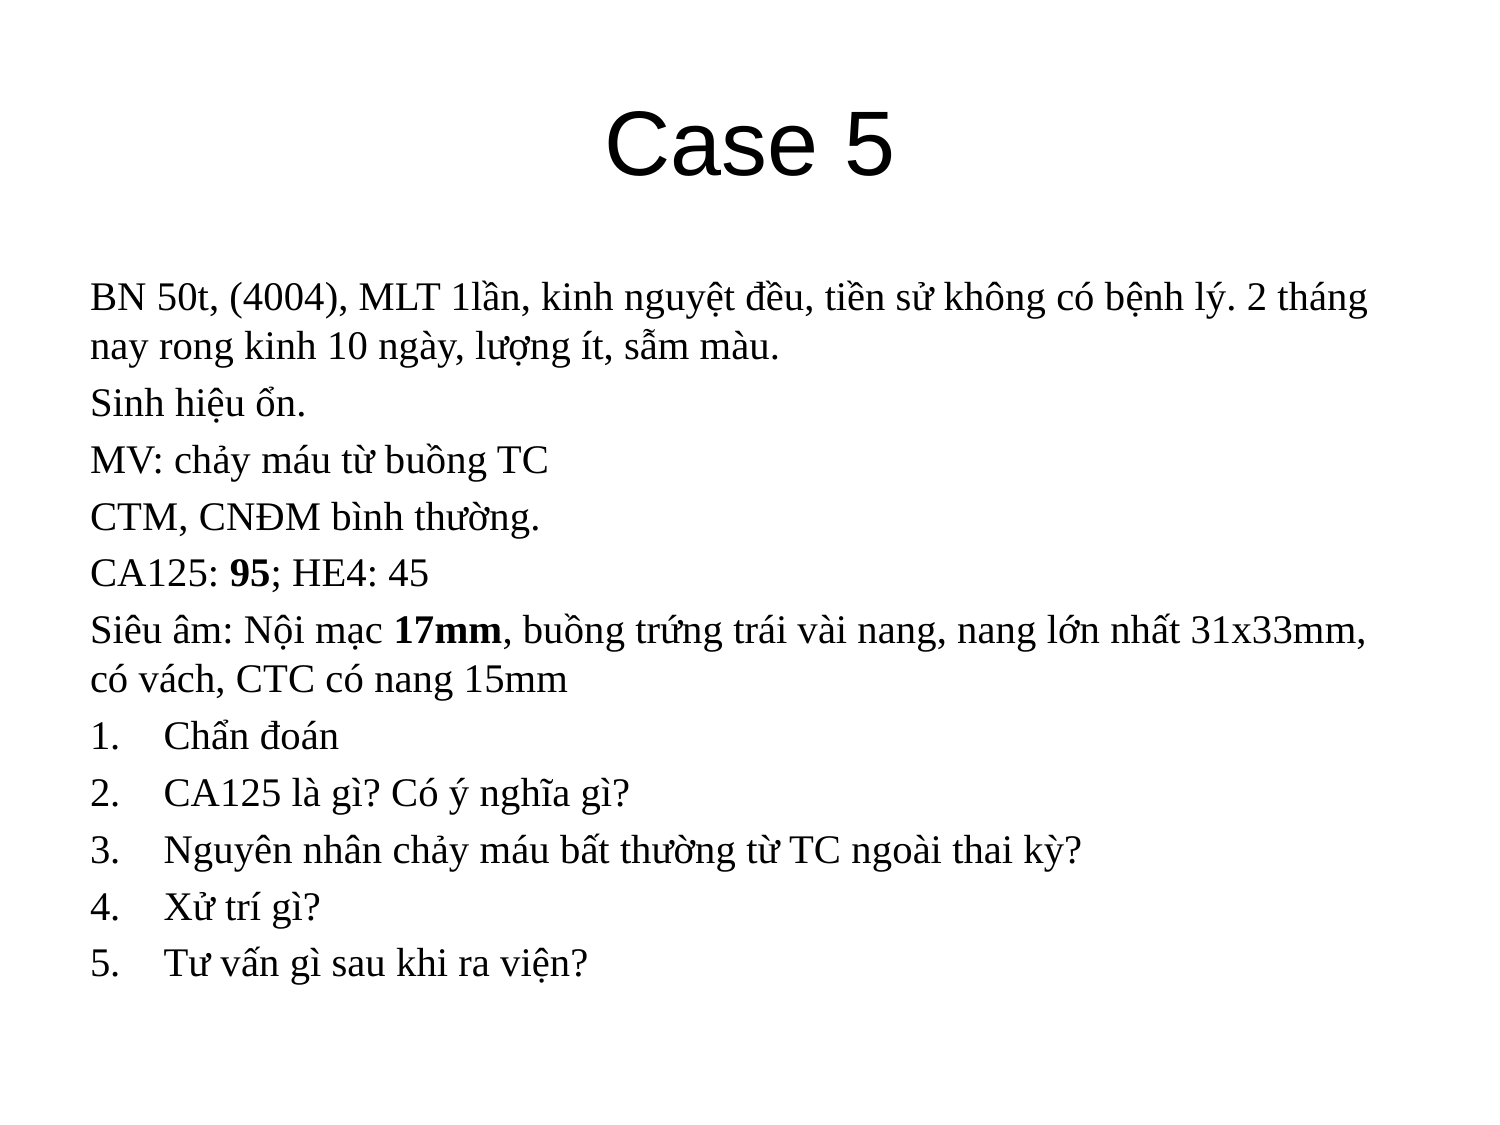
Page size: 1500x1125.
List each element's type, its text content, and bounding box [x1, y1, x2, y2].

list BN 50t, (4004), MLT 1lần, kinh nguyệt đều, tiền sử không có bệnh lý. 2 tháng nay rong kinh 10 ngày, lượng ít, sẫm màu. Sinh hiệu ổn. MV: chảy máu từ buồng TC CTM, CNĐM bình thường. CA125: 95; HE4: 45 Siêu âm: Nội mạc 17mm, buồng trứng trái vài nang, nang lớn nhất 31x33mm, có vách, CTC có nang 15mm Chẩn đoán CA125 là gì? Có ý nghĩa gì? Nguyên nhân chảy máu bất thường từ TC ngoài thai kỳ? Xử trí gì? Tư vấn gì sau khi ra viện? [75, 262, 1425, 1005]
title Case 5 [75, 45, 1425, 233]
